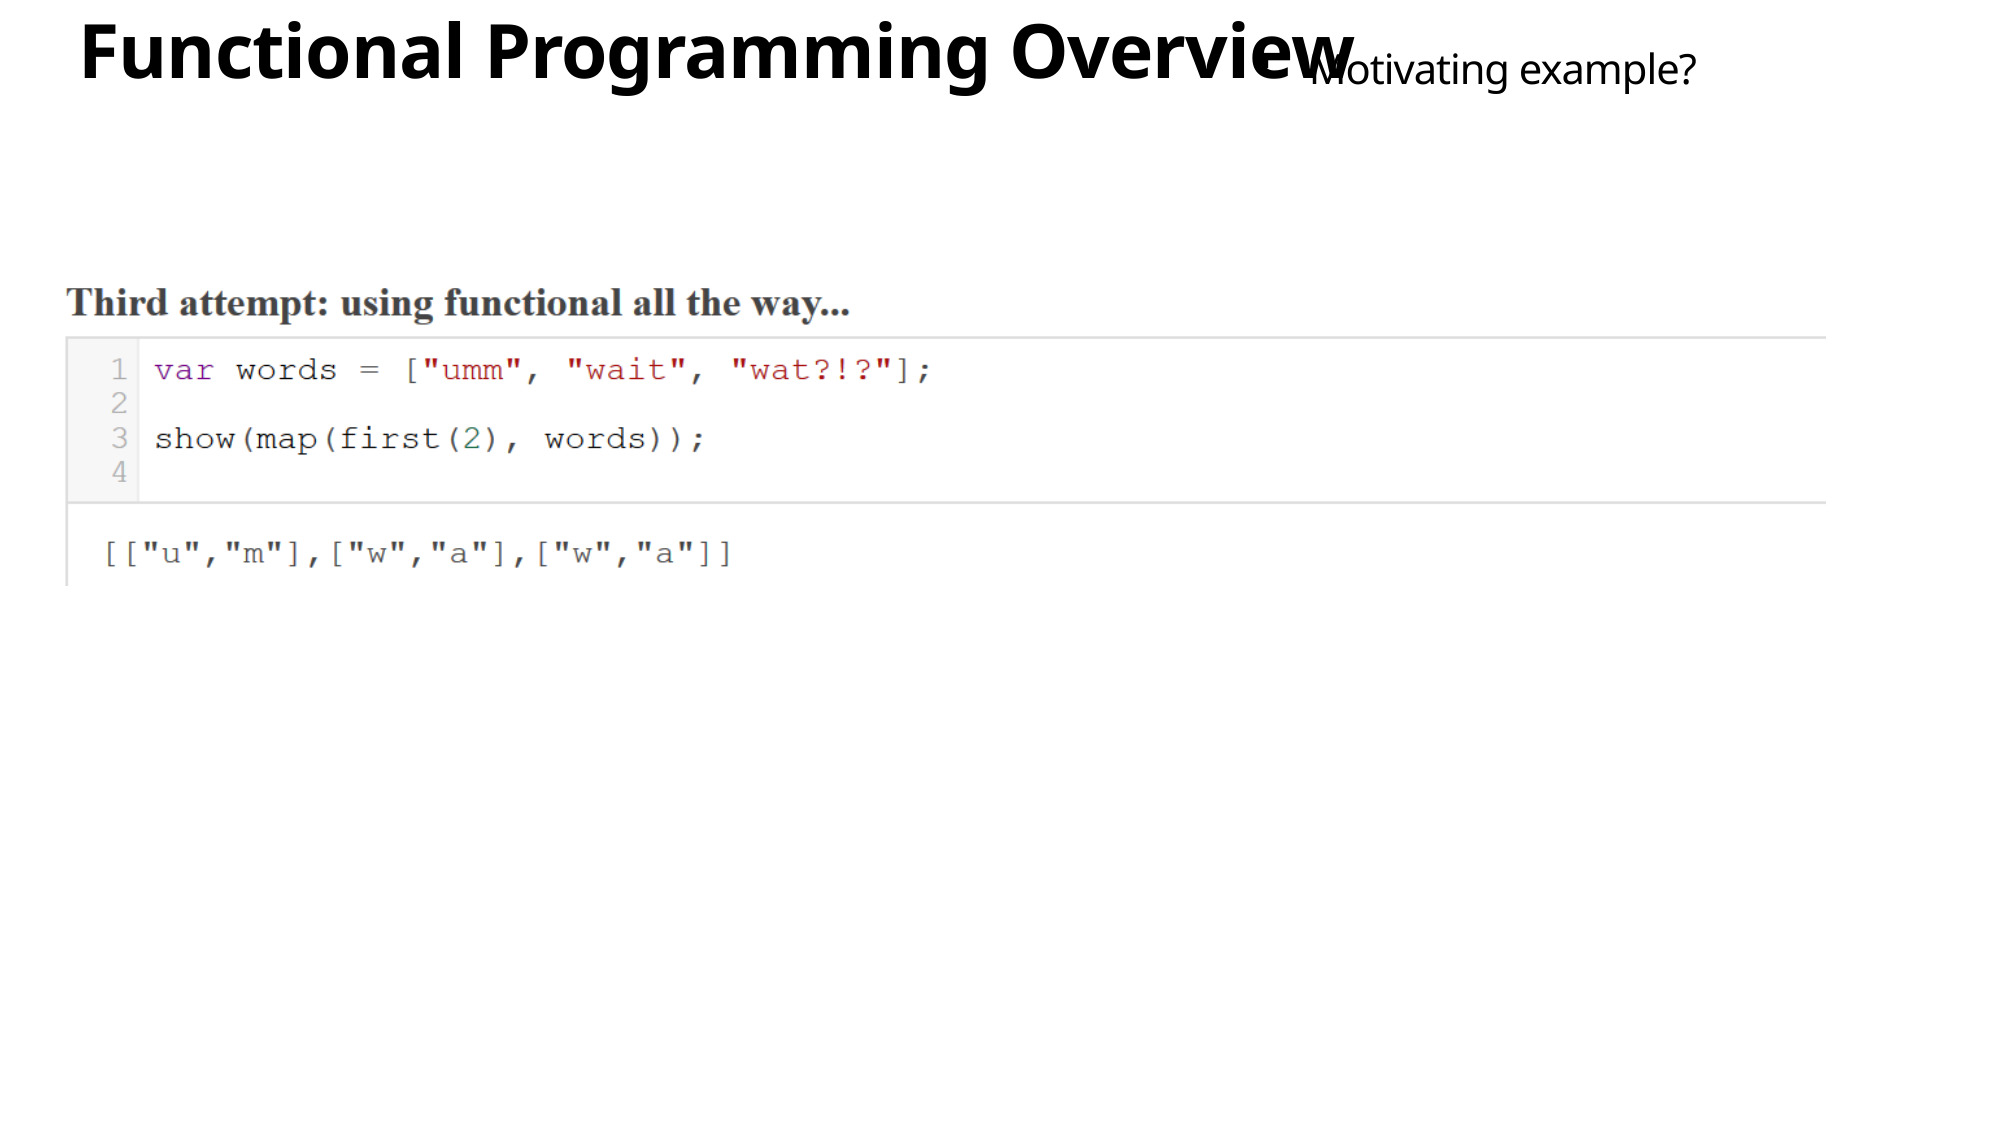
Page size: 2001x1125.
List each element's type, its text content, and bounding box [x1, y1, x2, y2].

text_box Functional Programming Overview [63, 0, 1654, 102]
text_box Motivating example? [1237, 0, 1847, 101]
picture [63, 261, 1826, 586]
